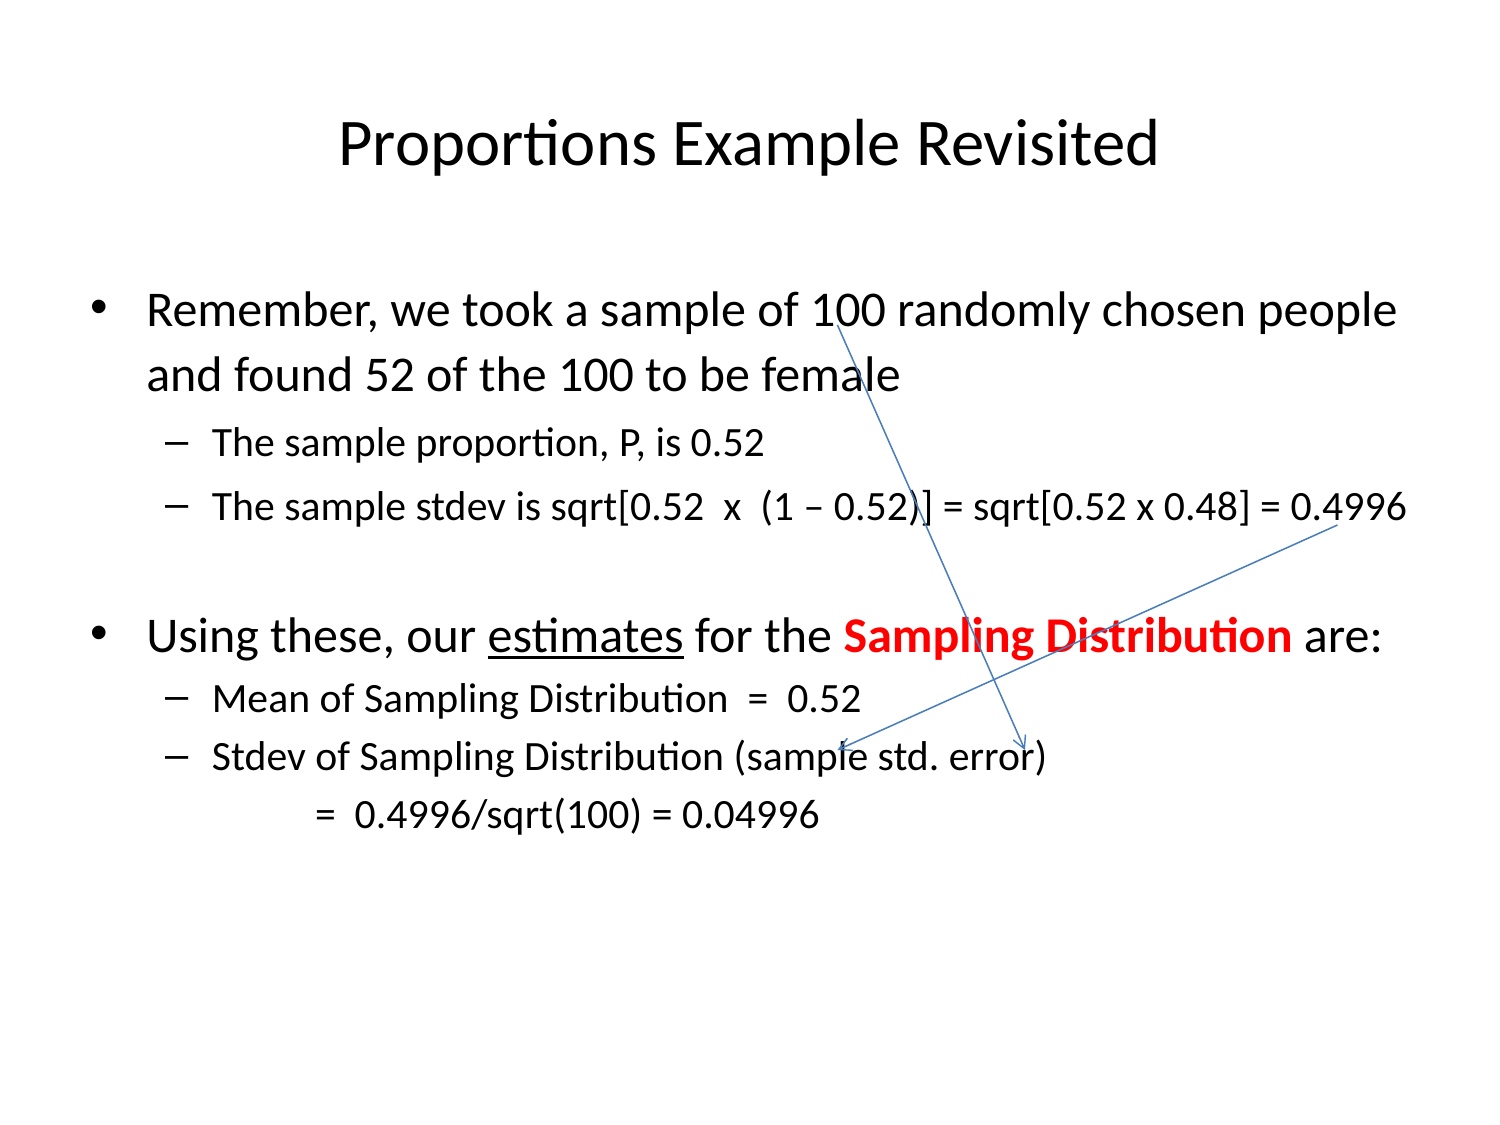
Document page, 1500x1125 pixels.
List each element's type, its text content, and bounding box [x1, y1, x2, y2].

title Proportions Example Revisited [75, 45, 1425, 233]
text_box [1029, 524, 1338, 751]
list Remember, we took a sample of 100 randomly chosen people and found 52 of the 100 to be female The sample proportion, P, is 0.52 The sample stdev is sqrt[0.52 x (1 – 0.52)] = sqrt[0.52 x 0.48] = 0.4996 Using these, our estimates for the Sampling Distribution are: Mean of Sampling Distribution = 0.52 Stdev of Sampling Distribution (sample std. error) = 0.4996/sqrt(100) = 0.04996 [75, 262, 1425, 1005]
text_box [837, 324, 1026, 751]
